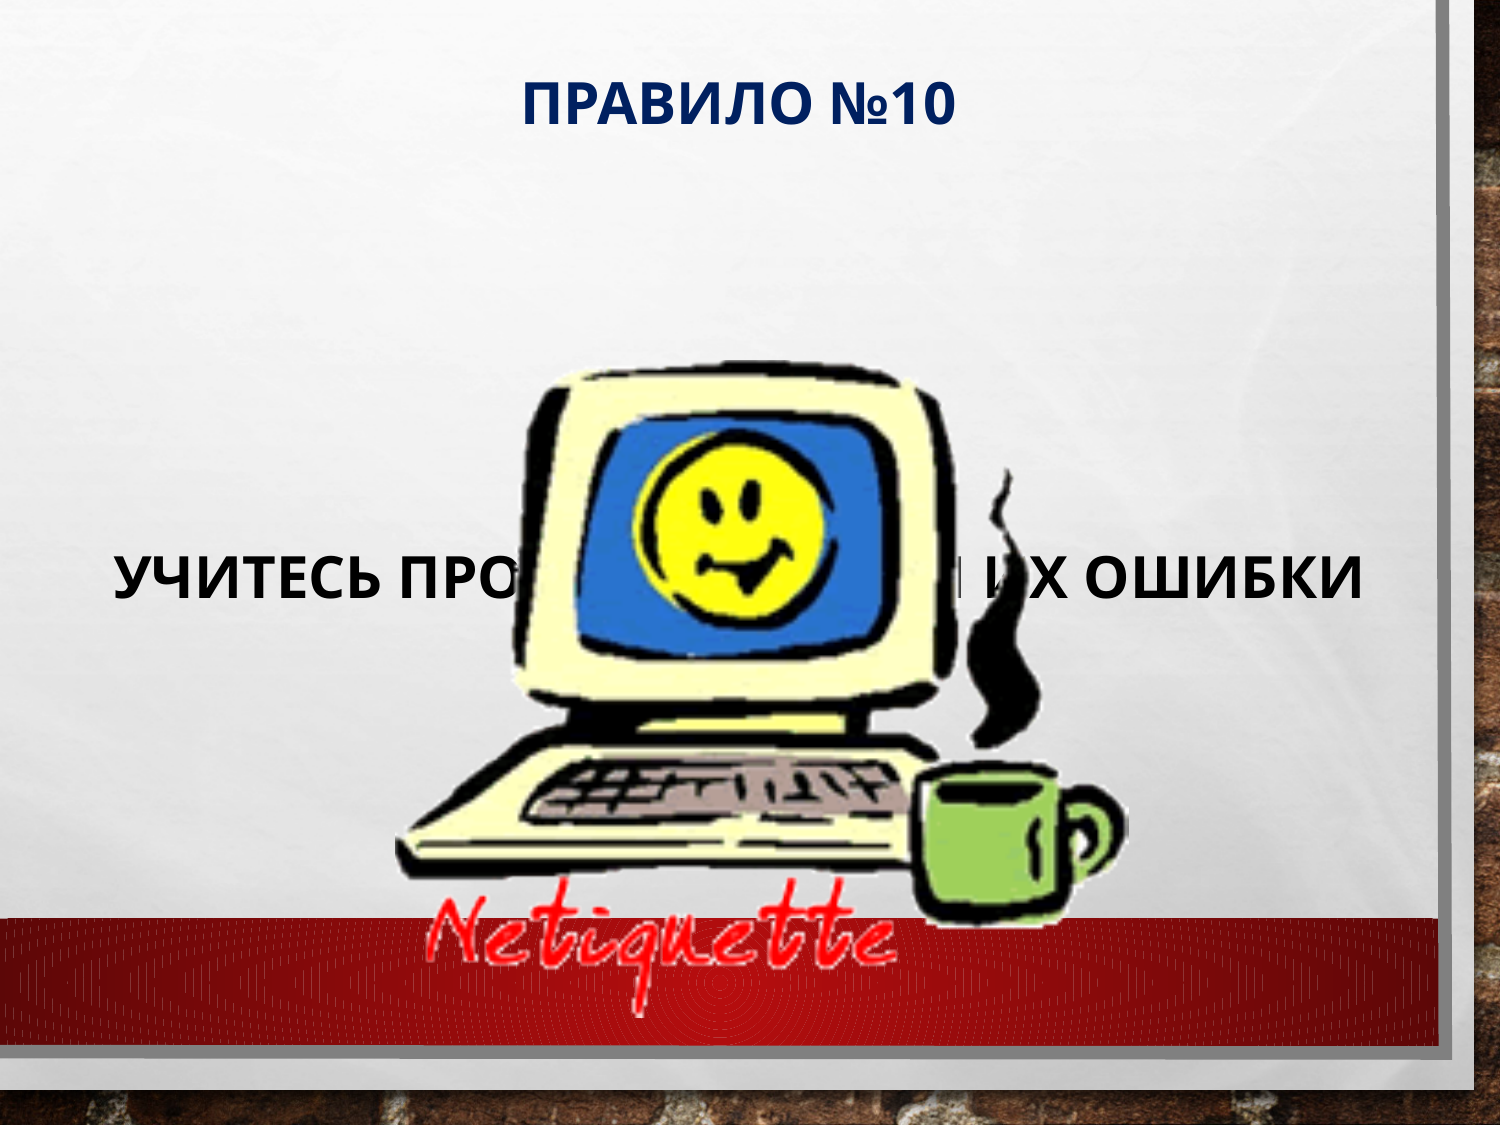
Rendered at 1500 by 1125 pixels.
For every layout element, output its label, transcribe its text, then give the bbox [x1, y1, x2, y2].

picture [394, 360, 1130, 1018]
title Правило №10 [37, 56, 1440, 225]
picture [0, 0, 1500, 1125]
list Учитесь прощать другим их ошибки [40, 225, 1440, 1018]
